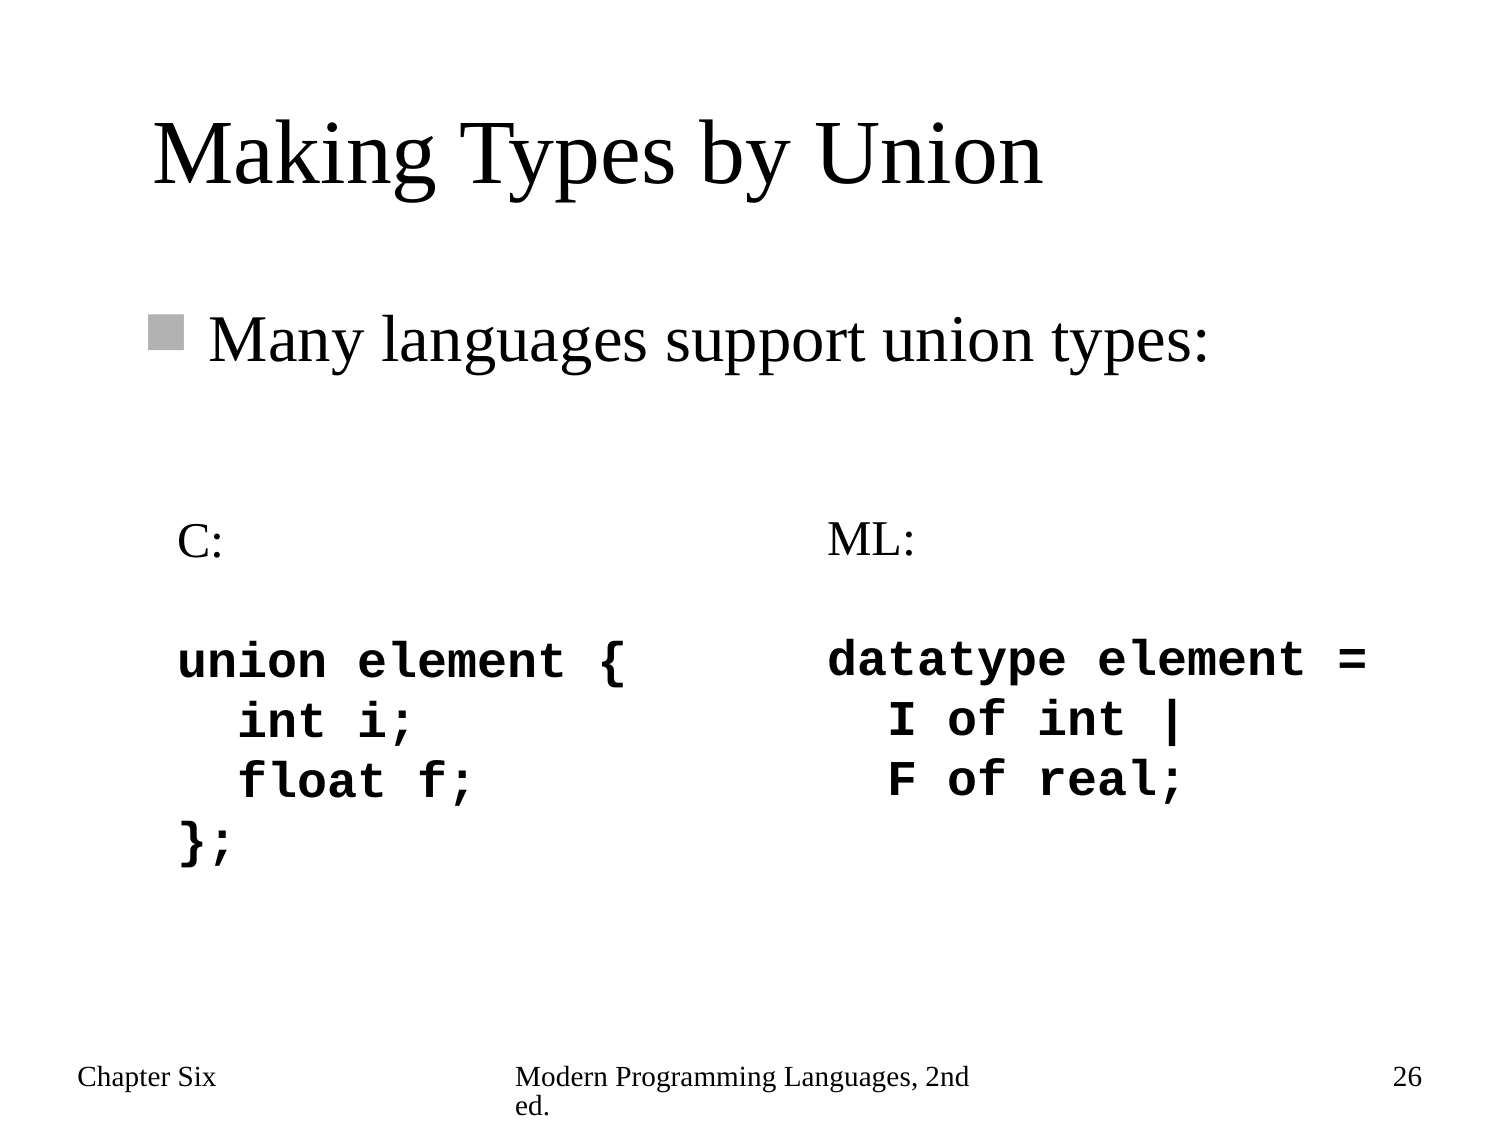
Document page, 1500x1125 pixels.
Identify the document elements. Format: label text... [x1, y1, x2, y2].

title Making Types by Union [137, 56, 1413, 238]
footer Modern Programming Languages, 2nd ed. [499, 1036, 1001, 1113]
text_box C: union element { int i; float f; }; [162, 499, 642, 875]
text_box ML: datatype element = I of int | F of real; [812, 497, 1382, 813]
slide_number 26 [1124, 1036, 1438, 1113]
list Many languages support union types: [137, 287, 1413, 388]
slide_number Chapter Six [62, 1036, 401, 1113]
